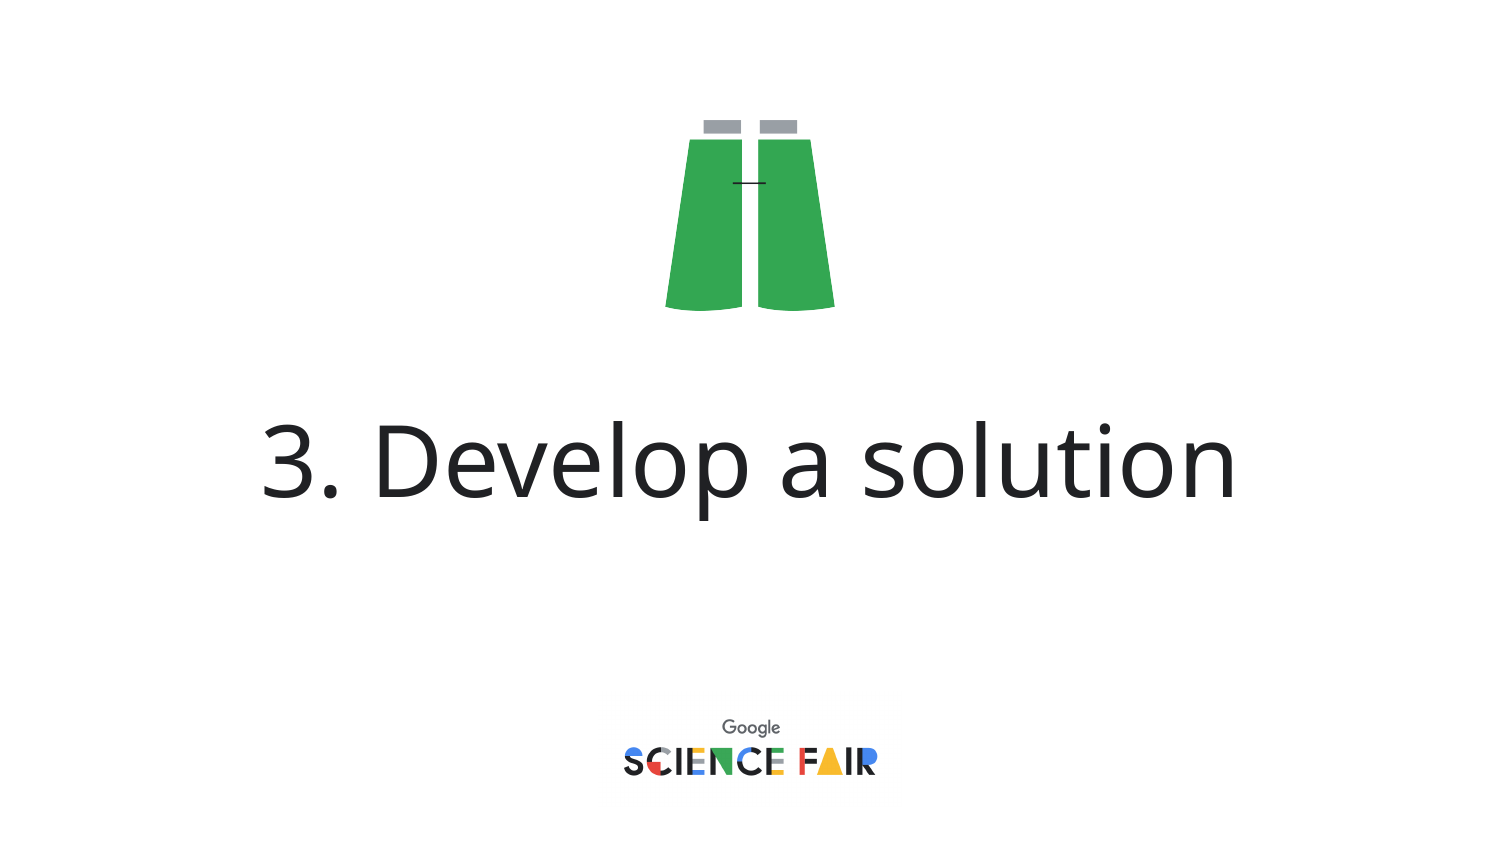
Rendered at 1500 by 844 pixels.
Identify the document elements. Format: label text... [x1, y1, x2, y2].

picture [665, 119, 835, 311]
title 3. Develop a solution [97, 358, 1405, 696]
picture [598, 696, 902, 807]
